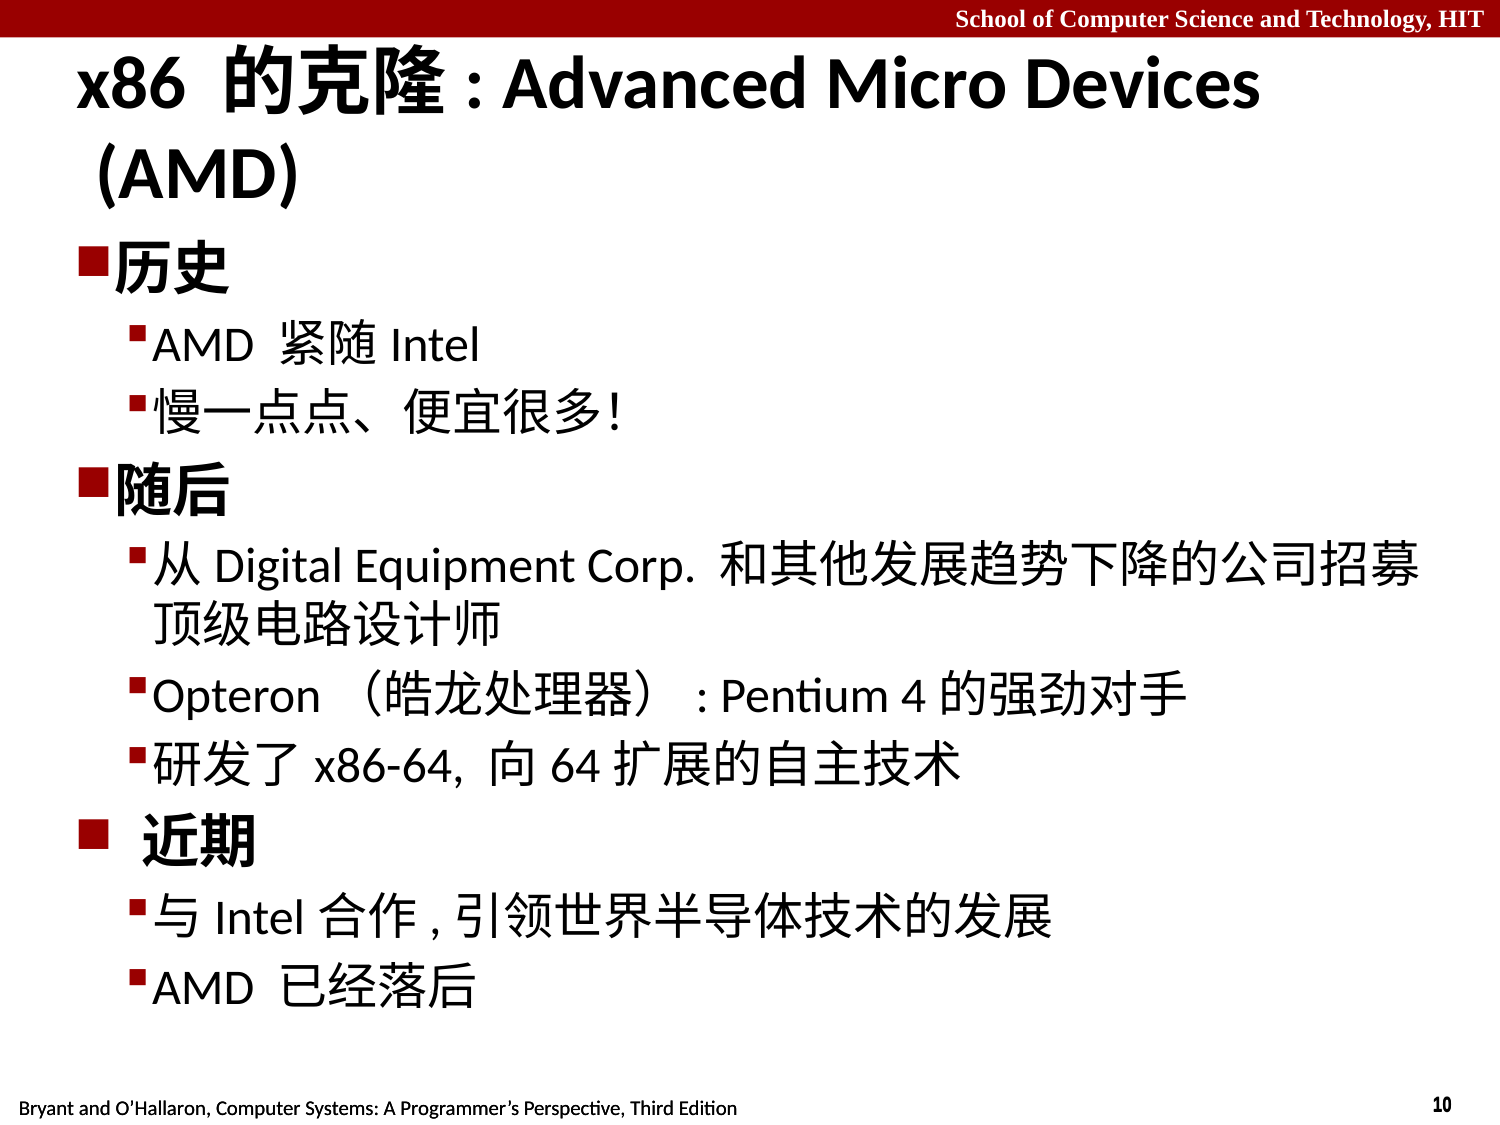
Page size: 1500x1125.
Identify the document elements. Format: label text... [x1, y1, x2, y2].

list 历史 AMD 紧随Intel 慢一点点、便宜很多！ 随后 从Digital Equipment Corp. 和其他发展趋势下降的公司招募顶级电路设计师 Opteron（皓龙处理器）: Pentium 4的强劲对手 研发了x86-64, 向64扩展的自主技术 近期 与Intel合作,引领世界半导体技术的发展 AMD 已经落后 [64, 223, 1476, 1088]
title x86 的克隆: Advanced Micro Devices (AMD) [61, 61, 1500, 187]
